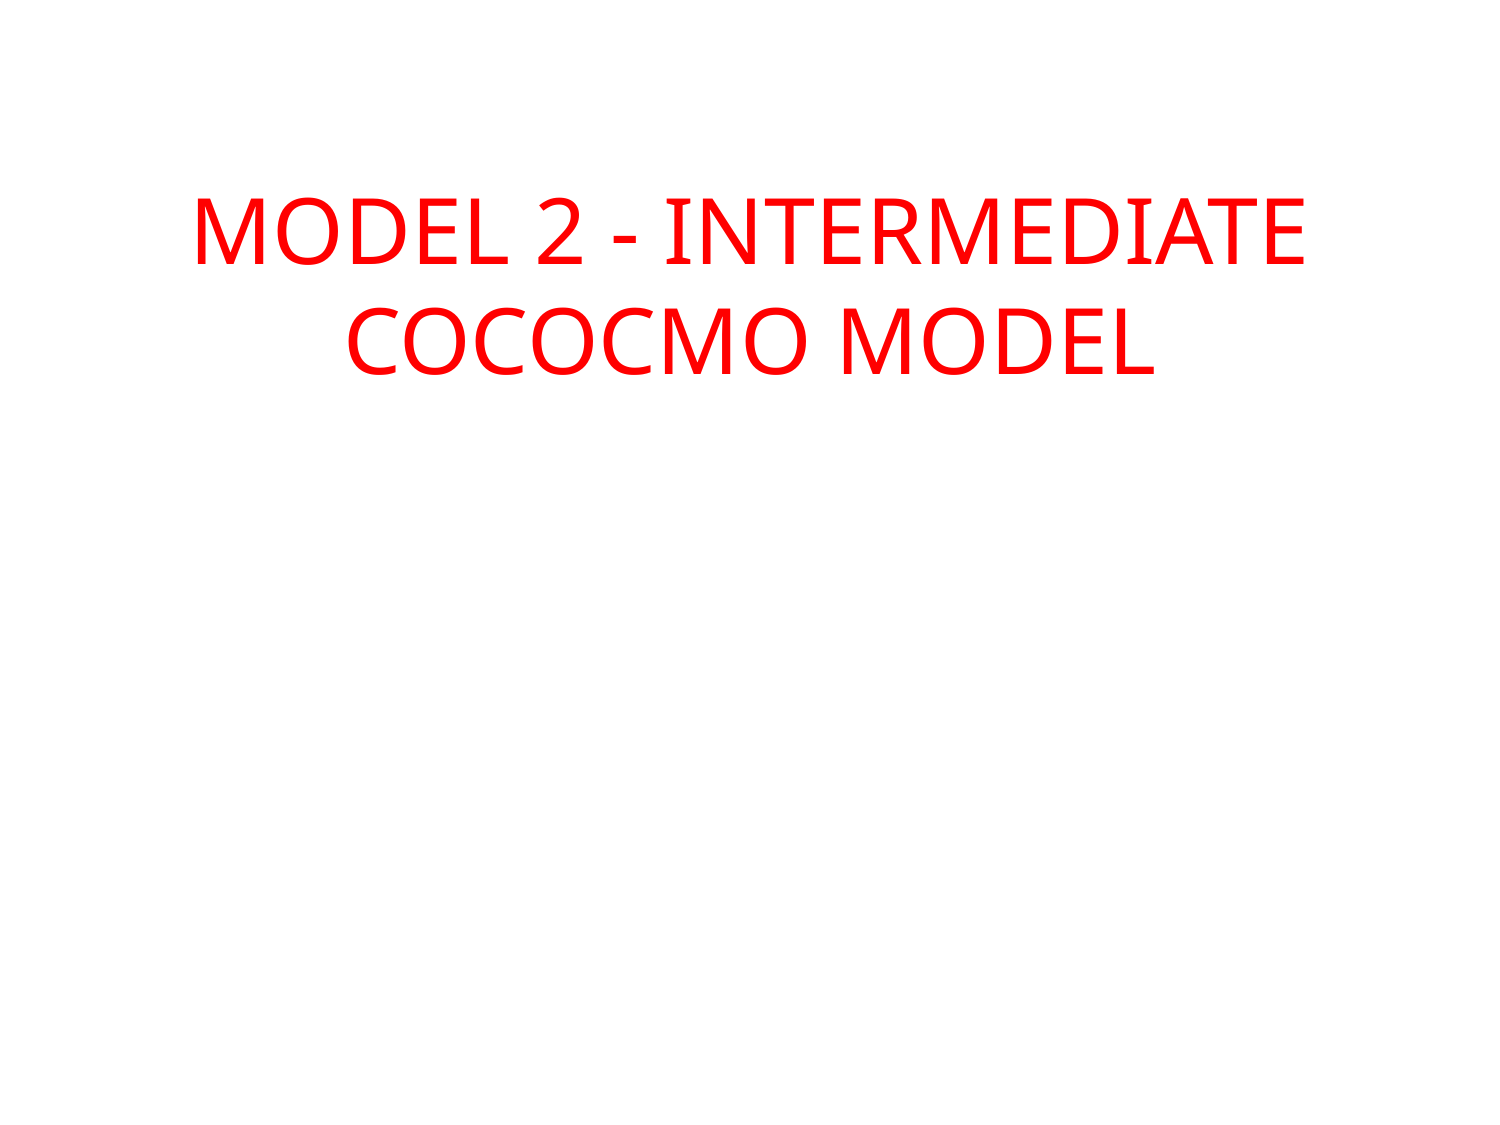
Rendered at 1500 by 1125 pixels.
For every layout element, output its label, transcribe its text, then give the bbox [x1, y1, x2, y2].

title MODEL 2 - INTERMEDIATE COCOCMO MODEL [112, 162, 1388, 404]
